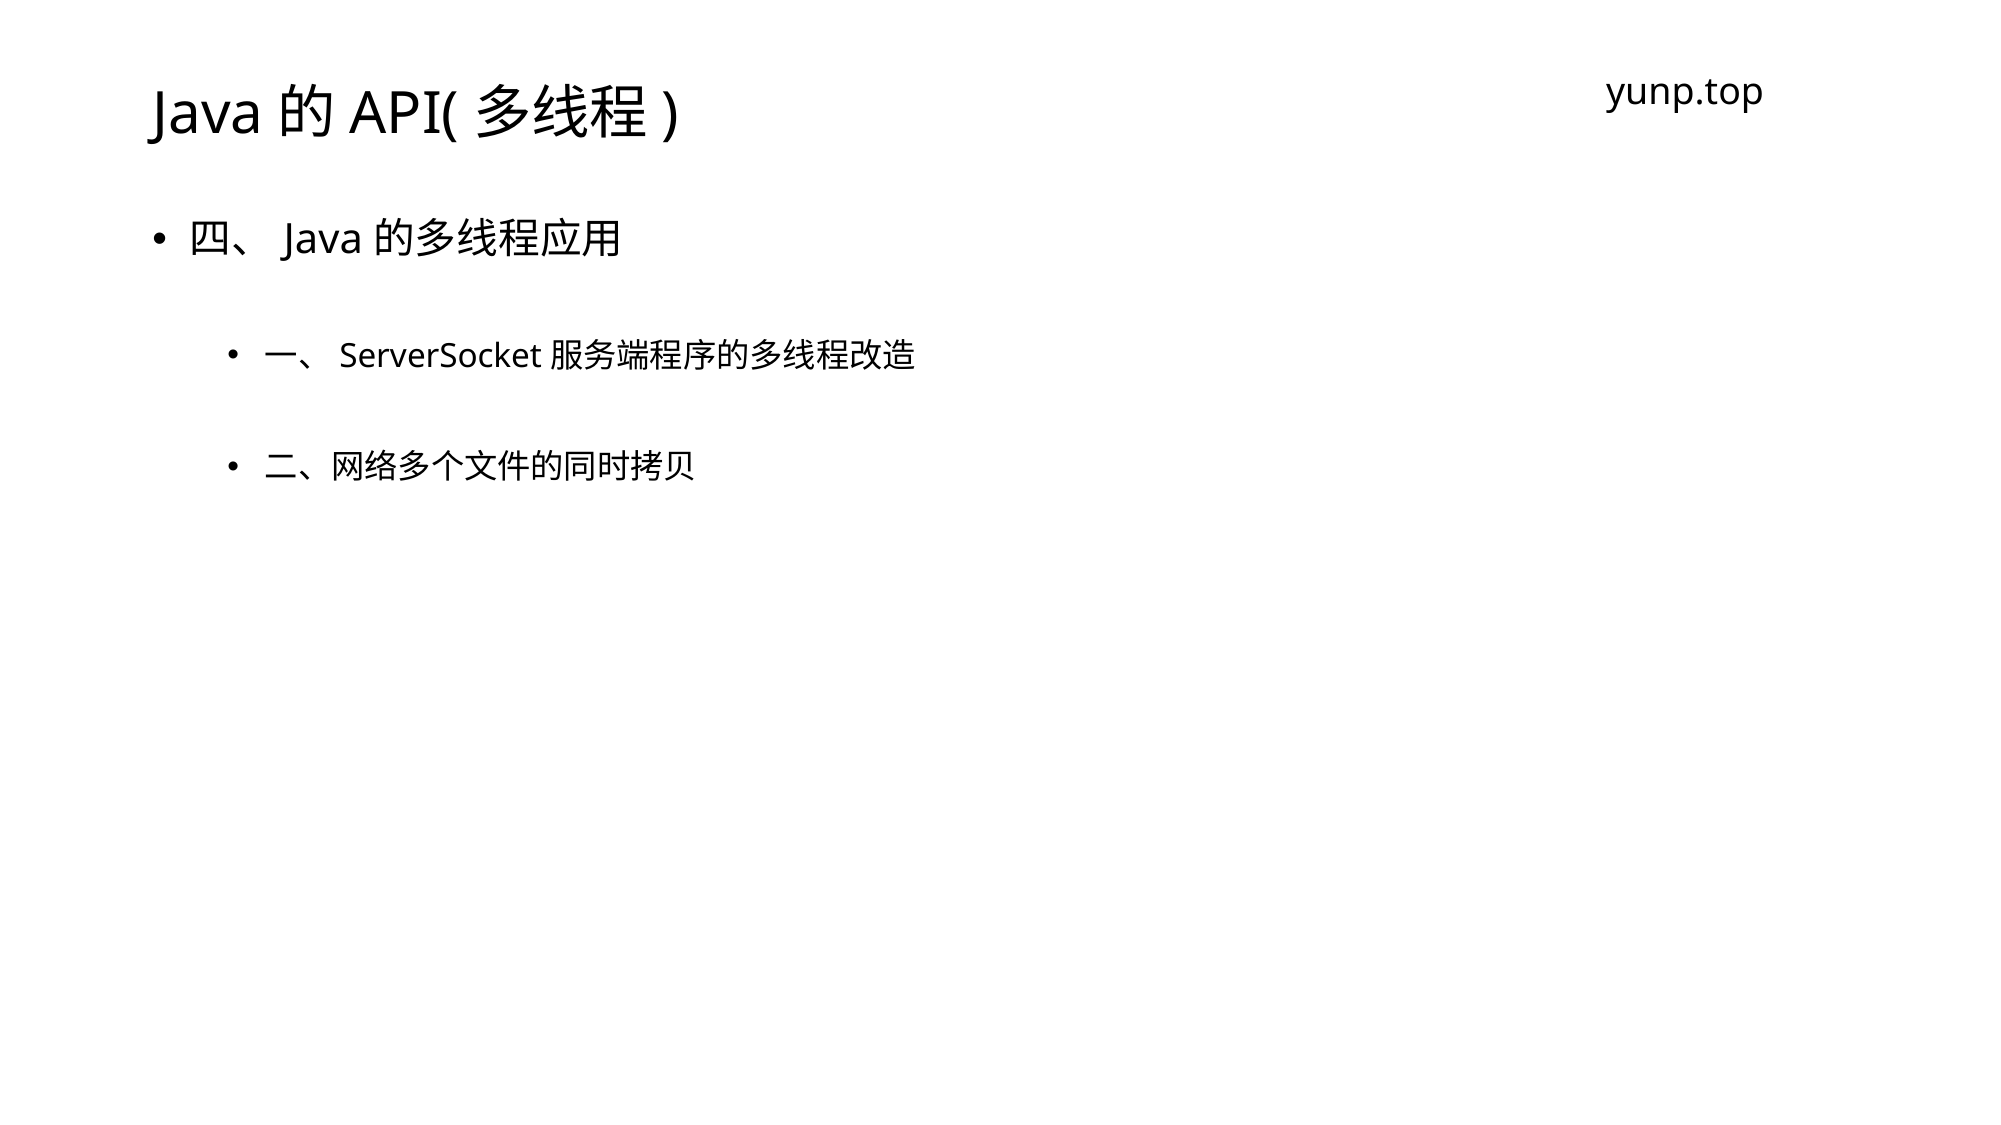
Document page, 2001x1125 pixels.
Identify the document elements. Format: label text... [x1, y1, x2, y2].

list 四、Java的多线程应用 一、ServerSocket服务端程序的多线程改造 二、网络多个文件的同时拷贝 [137, 210, 1863, 1066]
text_box yunp.top [1591, 59, 1844, 120]
title Java的API(多线程) [137, 59, 1592, 171]
